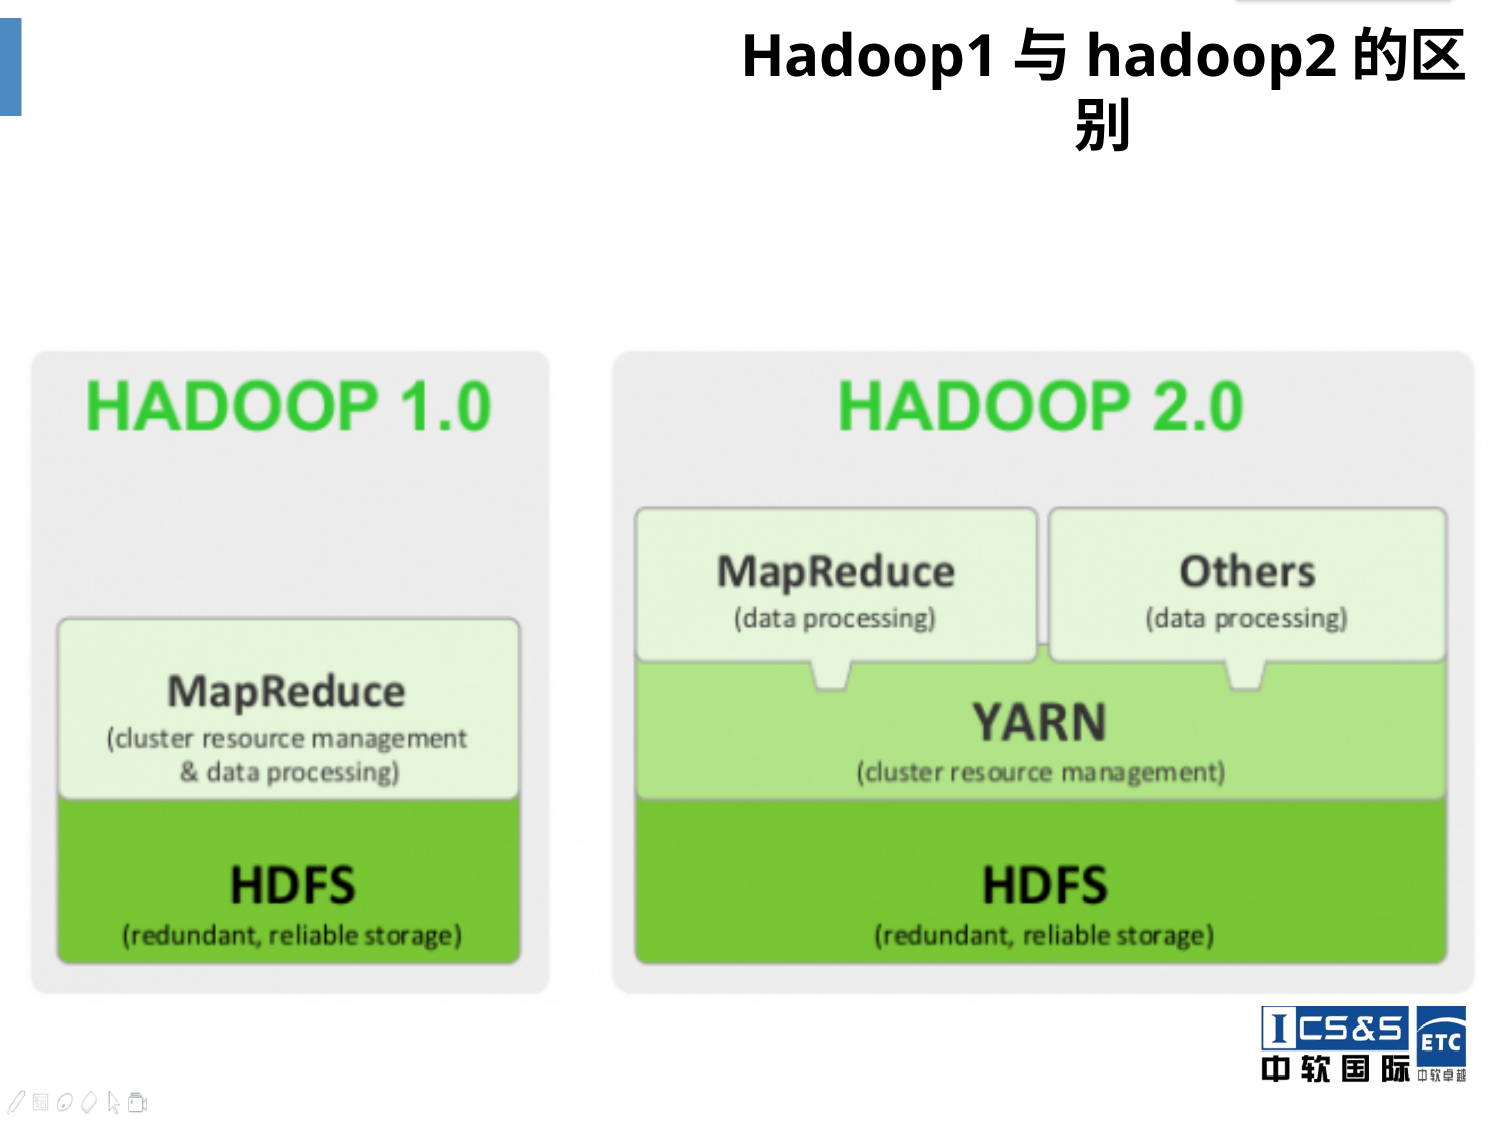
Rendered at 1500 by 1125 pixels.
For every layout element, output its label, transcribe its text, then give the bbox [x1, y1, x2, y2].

picture [0, 0, 1500, 1125]
title Hadoop1与hadoop2的区别 [719, 46, 1489, 129]
